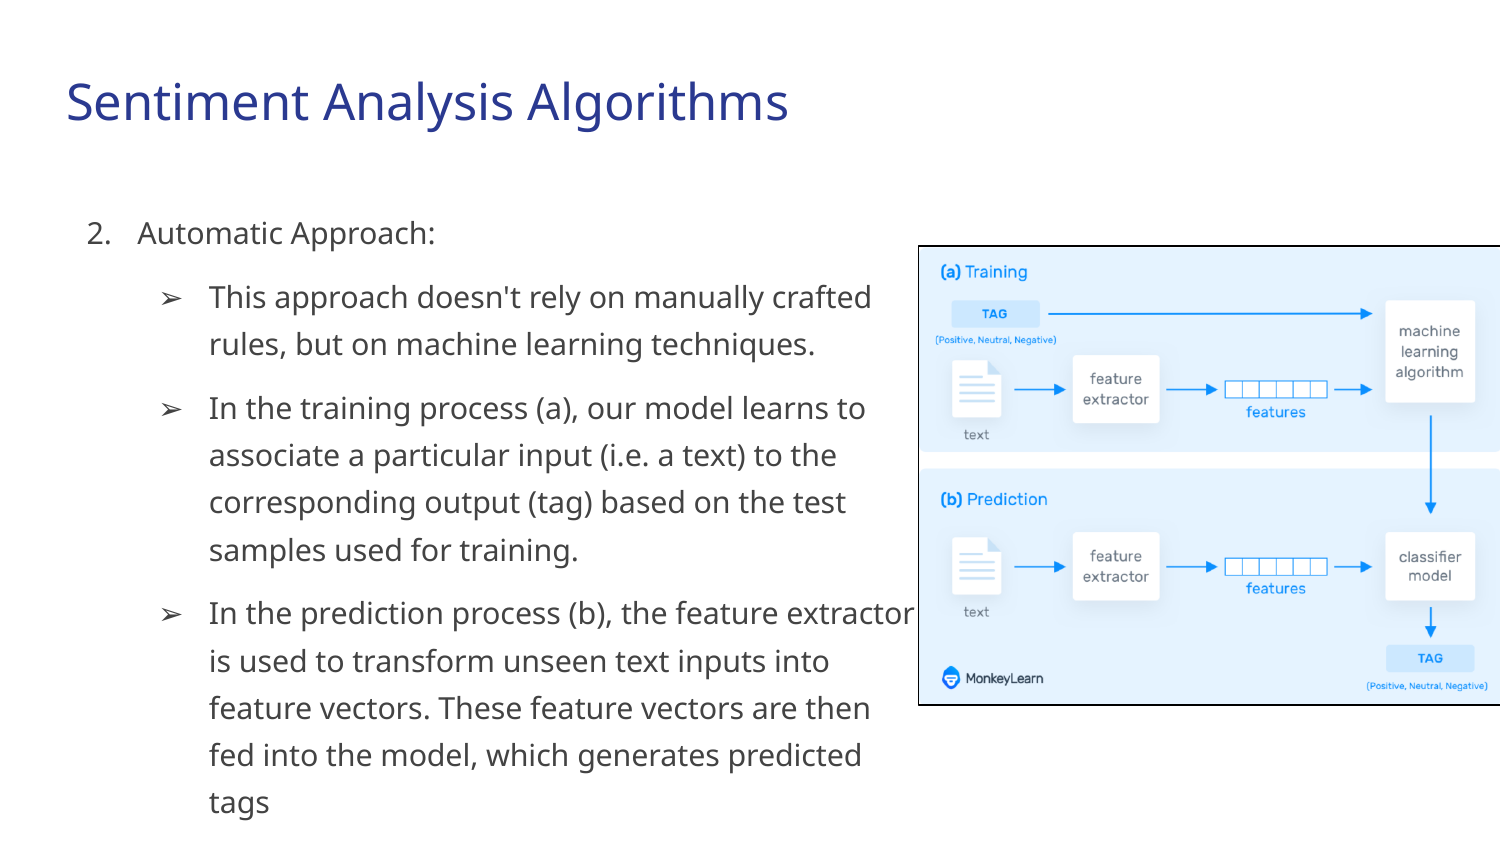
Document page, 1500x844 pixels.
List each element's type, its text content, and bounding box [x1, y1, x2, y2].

title Sentiment Analysis Algorithms [51, 51, 1449, 152]
picture [918, 246, 1500, 705]
list Automatic Approach: This approach doesn't rely on manually crafted rules, but on machine learning techniques. In the training process (a), our model learns to associate a particular input (i.e. a text) to the corresponding output (tag) based on the test samples used for training. In the prediction process (b), the feature extractor is used to transform unseen text inputs into feature vectors. These feature vectors are then fed into the model, which generates predicted tags [51, 191, 933, 844]
